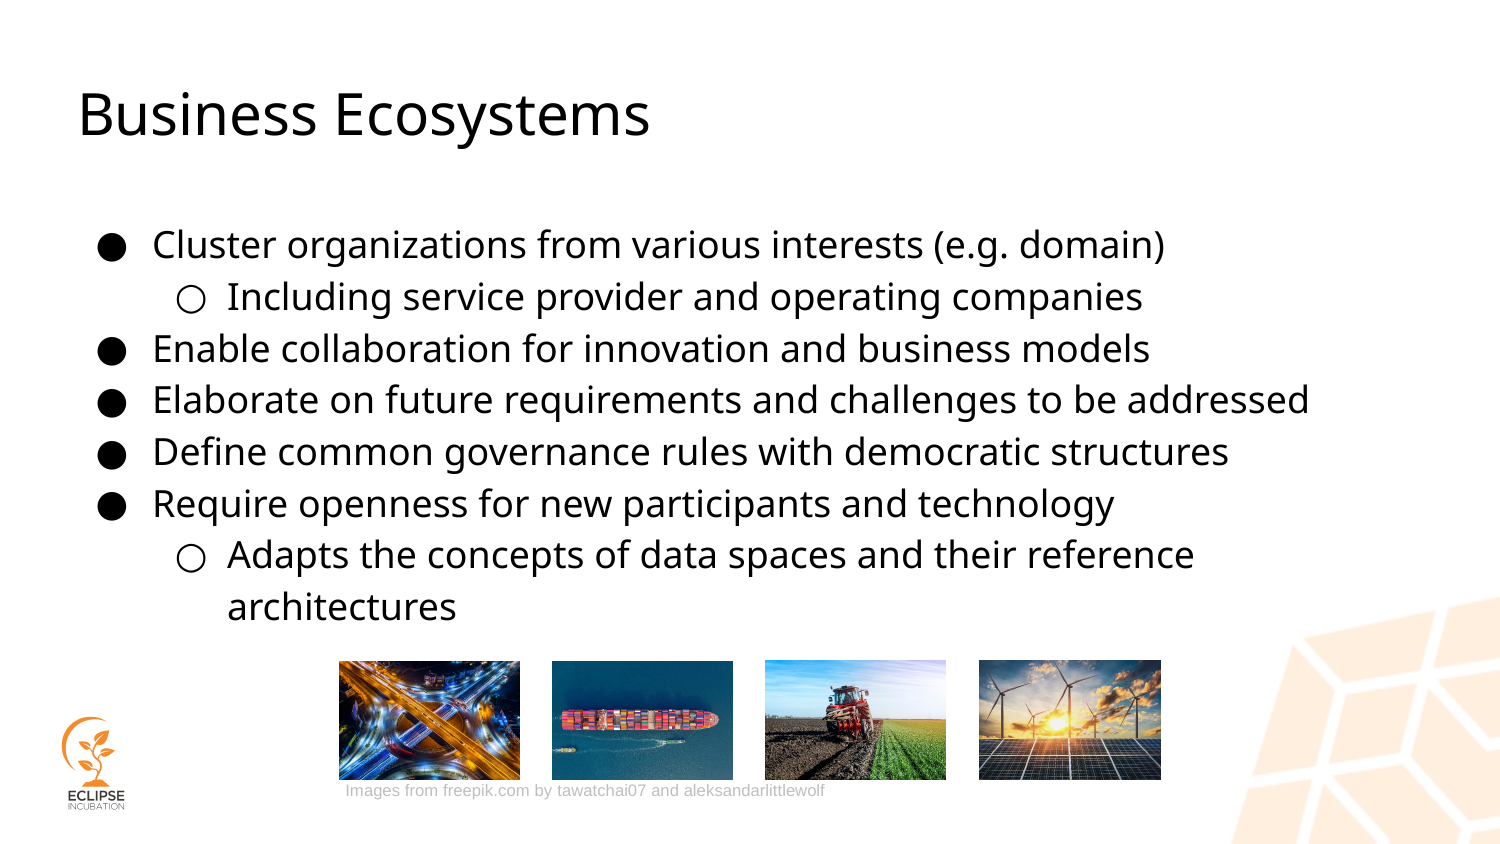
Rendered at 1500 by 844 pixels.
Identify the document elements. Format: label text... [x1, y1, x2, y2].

picture [0, 0, 1500, 844]
title Business Ecosystems [62, 62, 1438, 108]
list Cluster organizations from various interests (e.g. domain) Including service provider and operating companies Enable collaboration for innovation and business models Elaborate on future requirements and challenges to be addressed Define common governance rules with democratic structures Require openness for new participants and technology Adapts the concepts of data spaces and their reference architectures [62, 199, 1438, 780]
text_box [339, 660, 1161, 780]
text_box Images from freepik.com by tawatchai07 and aleksandarlittlewolf [345, 789, 856, 800]
